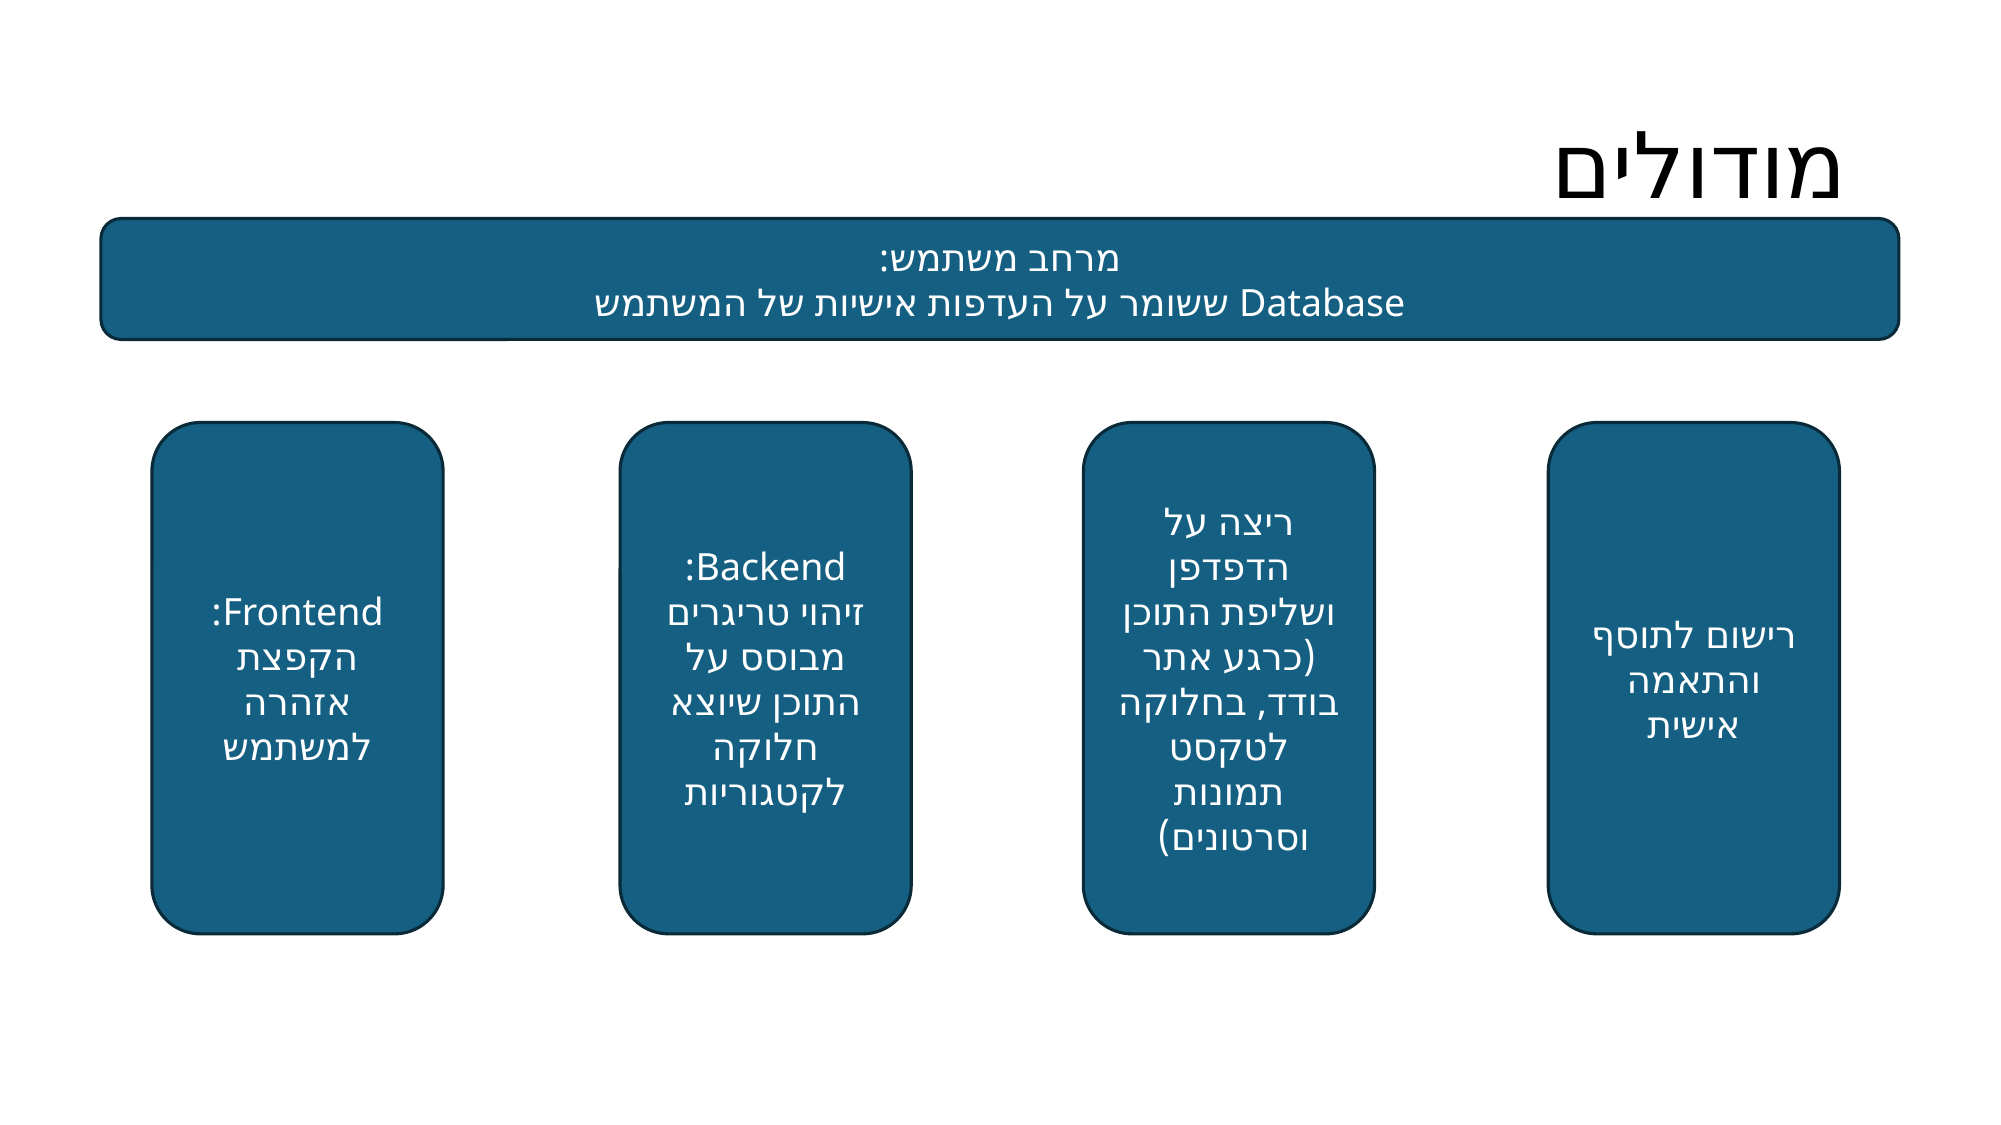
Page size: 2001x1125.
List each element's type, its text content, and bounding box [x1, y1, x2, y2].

text_box Frontend: הקפצת אזהרה למשתמש [150, 420, 445, 936]
text_box מרחב משתמש: Database ששומר על העדפות אישיות של המשתמש [99, 216, 1901, 342]
text_box רישום לתוסף והתאמה אישית [1546, 420, 1842, 936]
text_box Backend: זיהוי טריגרים מבוסס על התוכן שיוצא חלוקה לקטגוריות [618, 420, 913, 936]
text_box ריצה על הדפדפן ושליפת התוכן (כרגע אתר בודד, בחלוקה לטקסט תמונות וסרטונים) [1081, 420, 1377, 936]
title מודולים [137, 59, 1863, 216]
